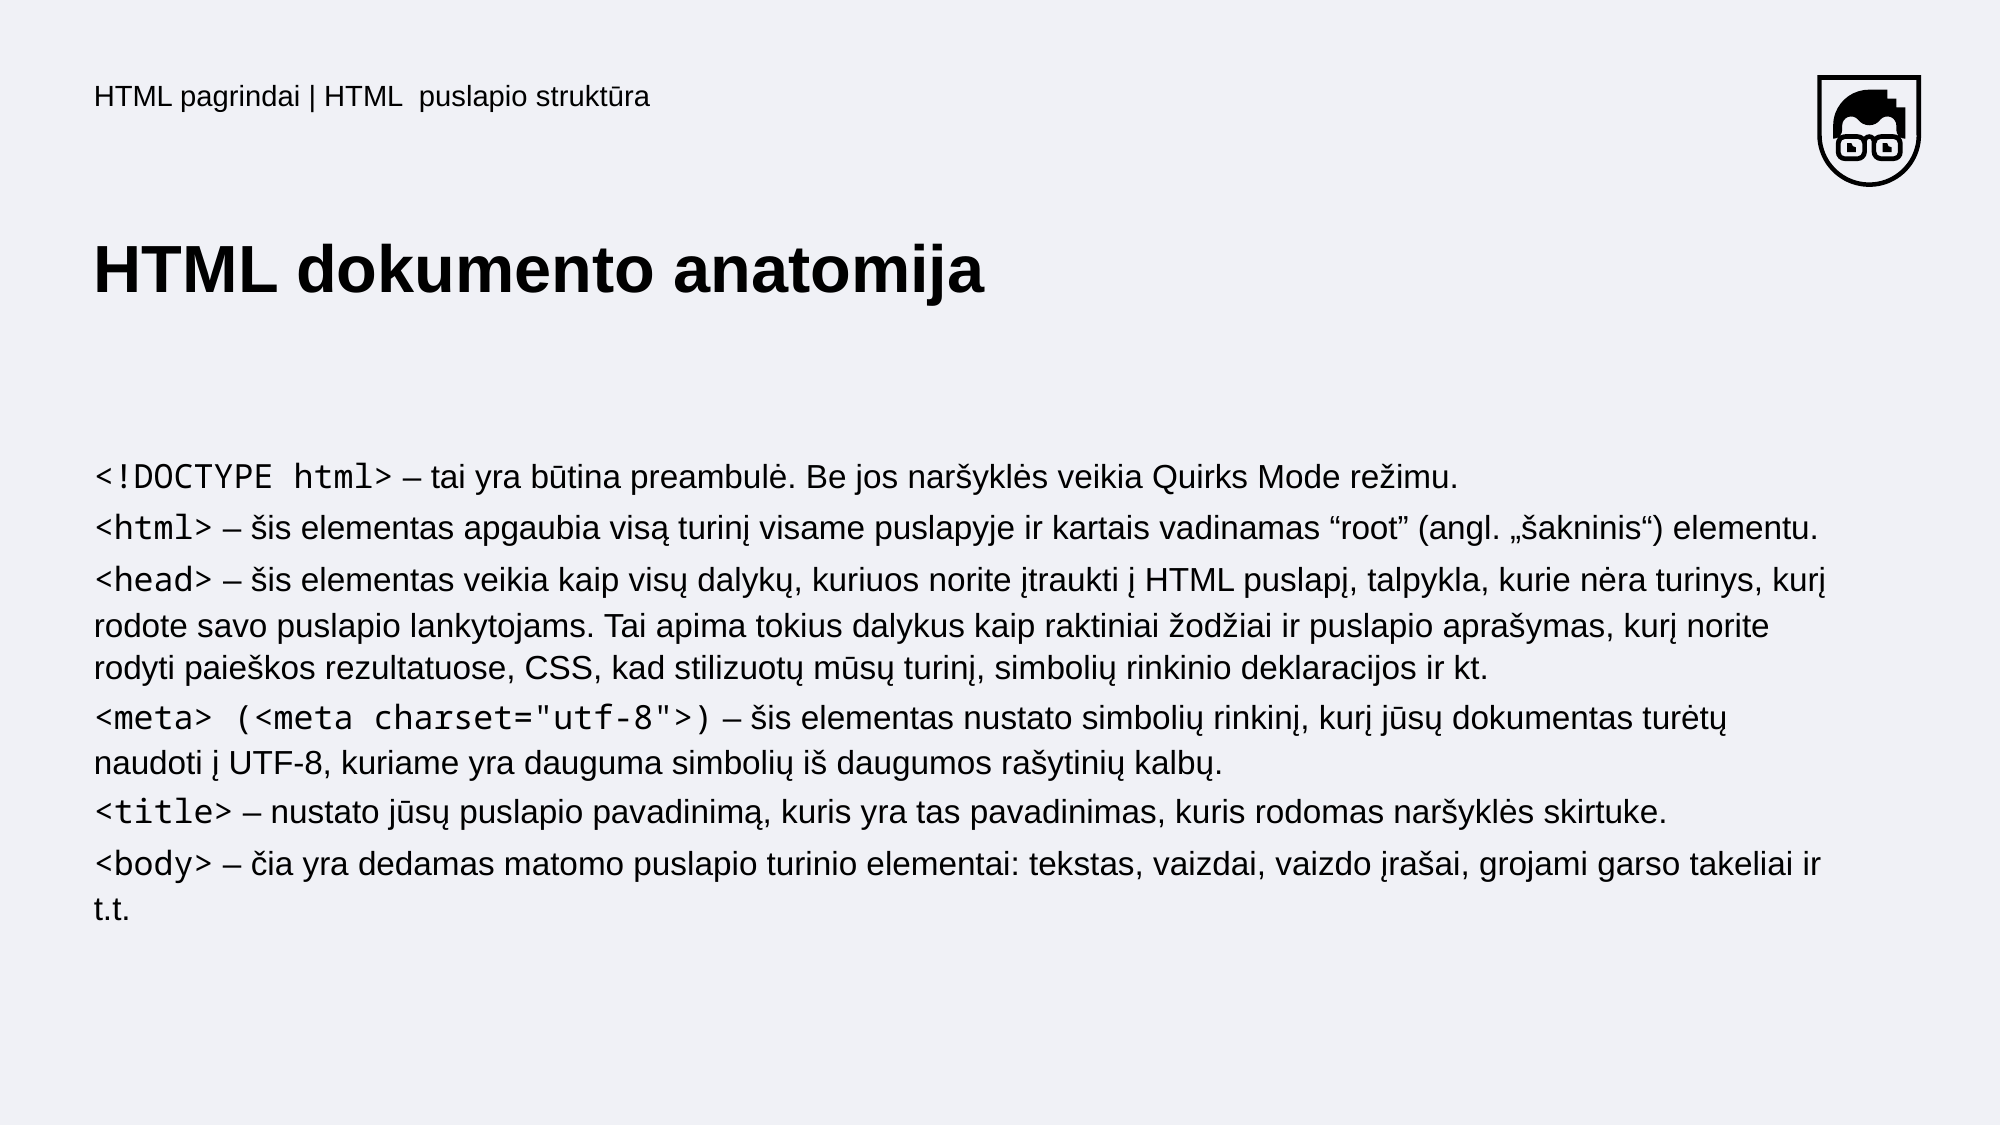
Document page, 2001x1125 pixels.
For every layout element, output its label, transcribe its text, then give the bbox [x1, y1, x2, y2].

title HTML dokumento anatomija [78, 224, 1852, 437]
list HTML pagrindai | HTML puslapio struktūra [78, 75, 1103, 151]
list <!DOCTYPE html> – tai yra būtina preambulė. Be jos naršyklės veikia Quirks Mode režimu. <html> – šis elementas apgaubia visą turinį visame puslapyje ir kartais vadinamas “root” (angl. „šakninis“) elementu. <head> – šis elementas veikia kaip visų dalykų, kuriuos norite įtraukti į HTML puslapį, talpykla, kurie nėra turinys, kurį rodote savo puslapio lankytojams. Tai apima tokius dalykus kaip raktiniai žodžiai ir puslapio aprašymas, kurį norite rodyti paieškos rezultatuose, CSS, kad stilizuotų mūsų turinį, simbolių rinkinio deklaracijos ir kt. <meta> (<meta charset="utf-8">) – šis elementas nustato simbolių rinkinį, kurį jūsų dokumentas turėtų naudoti į UTF-8, kuriame yra dauguma simbolių iš daugumos rašytinių kalbų. <title> – nustato jūsų puslapio pavadinimą, kuris yra tas pavadinimas, kuris rodomas naršyklės skirtuke. <body> – čia yra dedamas matomo puslapio turinio elementai: tekstas, vaizdai, vaizdo įrašai, grojami garso takeliai ir t.t. [78, 437, 1861, 1125]
